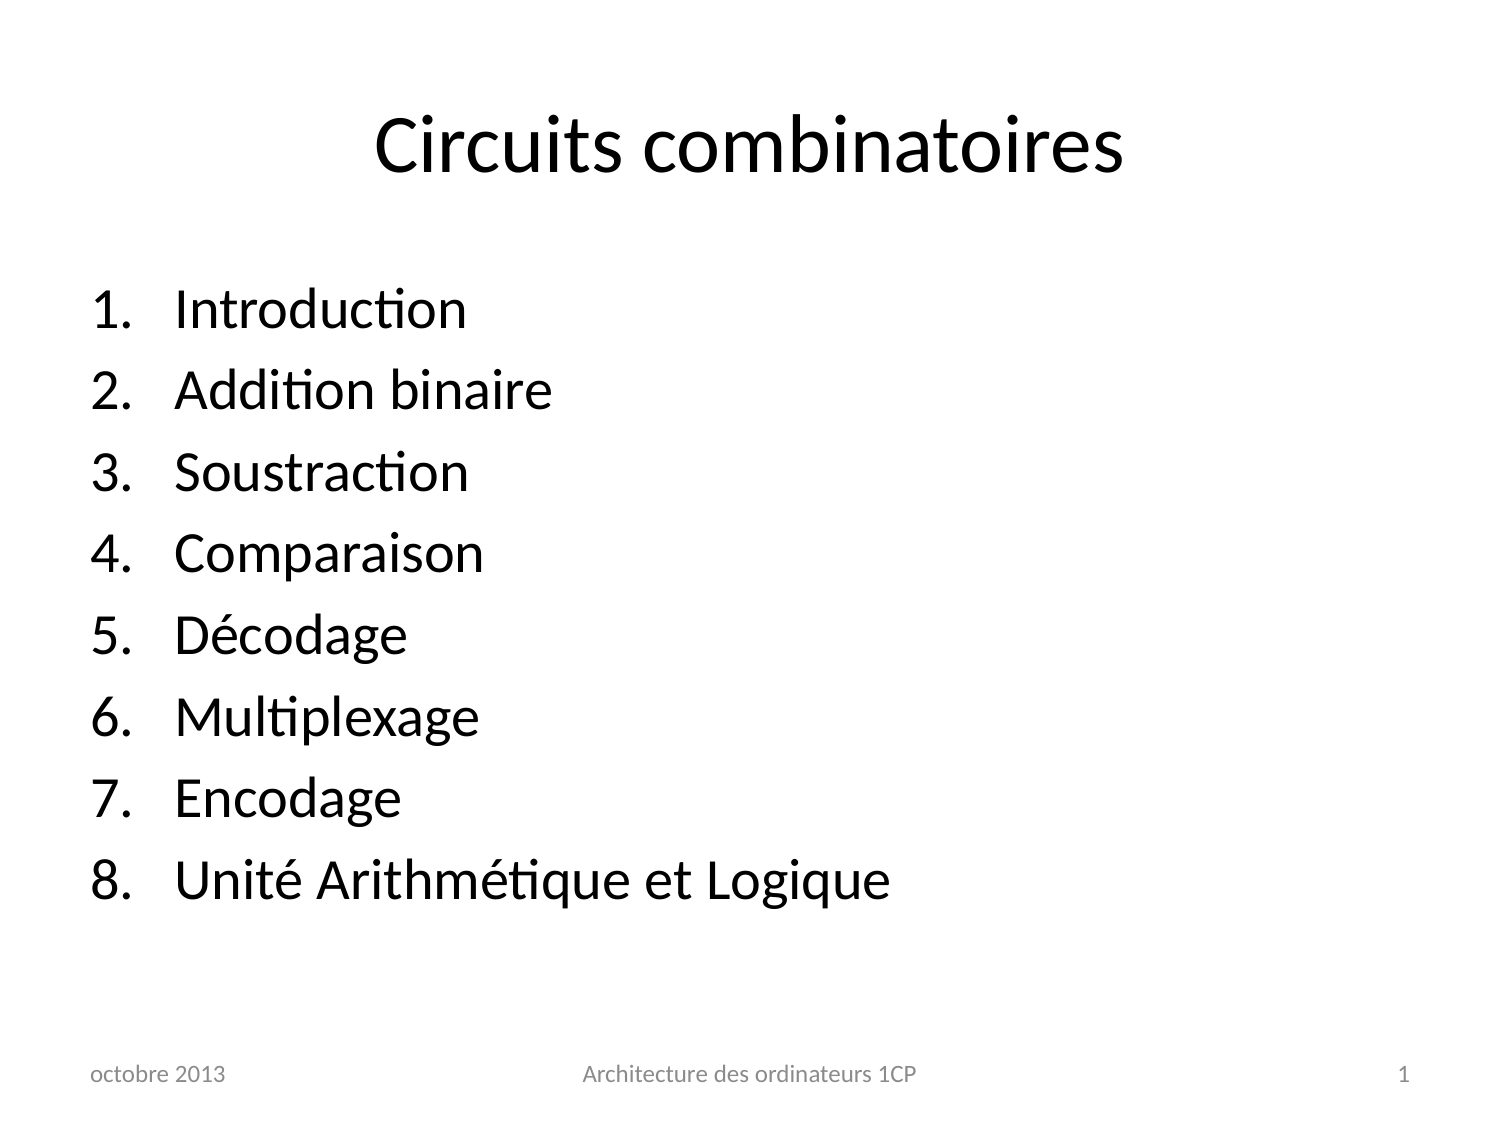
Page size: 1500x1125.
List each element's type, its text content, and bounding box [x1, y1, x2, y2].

slide_number 1 [1074, 1042, 1425, 1103]
slide_number octobre 2013 [75, 1042, 425, 1103]
list Introduction Addition binaire Soustraction Comparaison Décodage Multiplexage Encodage Unité Arithmétique et Logique [75, 262, 1425, 1005]
title Circuits combinatoires [75, 45, 1425, 233]
footer Architecture des ordinateurs 1CP [512, 1042, 988, 1103]
